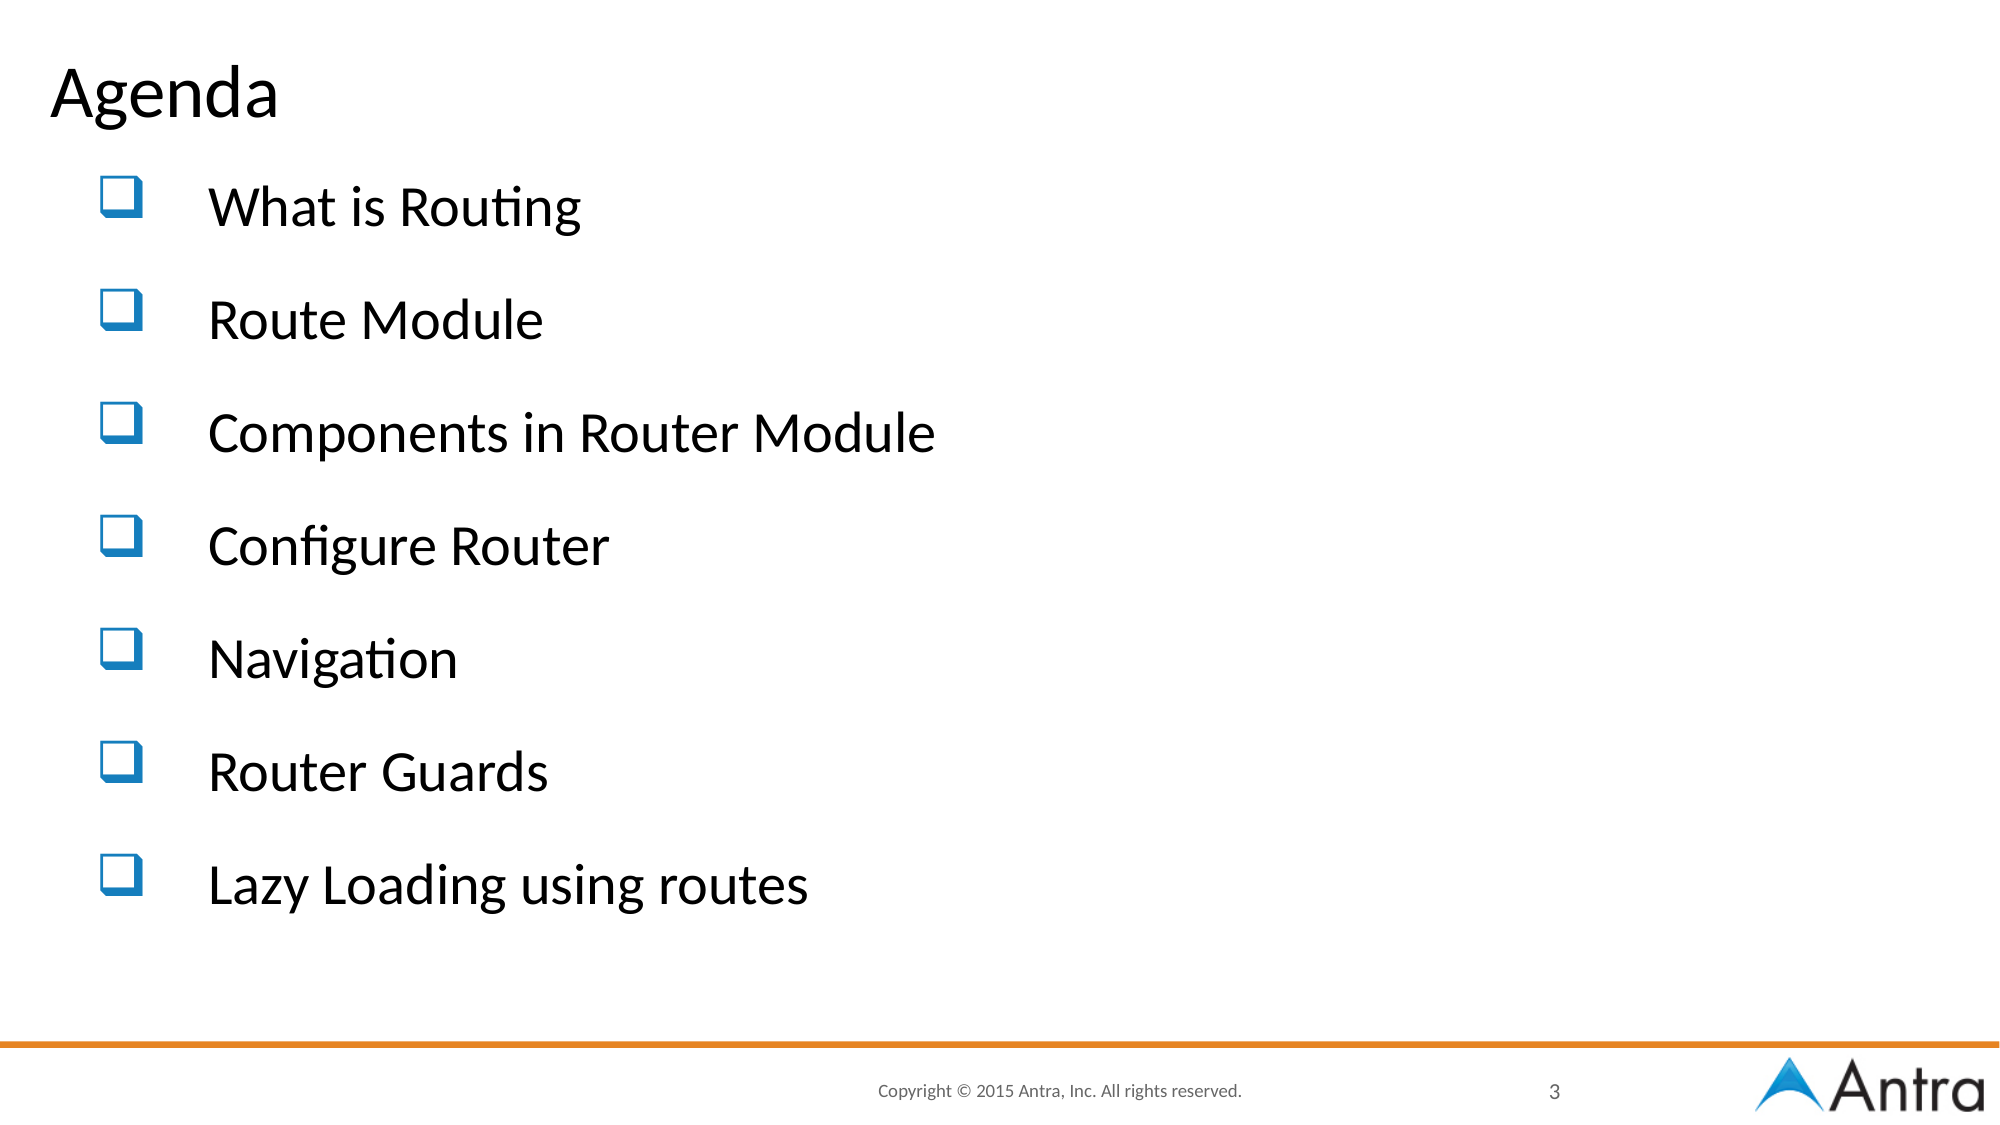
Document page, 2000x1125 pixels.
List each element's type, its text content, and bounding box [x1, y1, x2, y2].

picture [1744, 1048, 1994, 1122]
list What is Routing Route Module Components in Router Module Configure Router Navigation Router Guards Lazy Loading using routes [95, 176, 1830, 893]
title Agenda [50, 50, 1876, 132]
slide_number 3 [1498, 1075, 1561, 1106]
